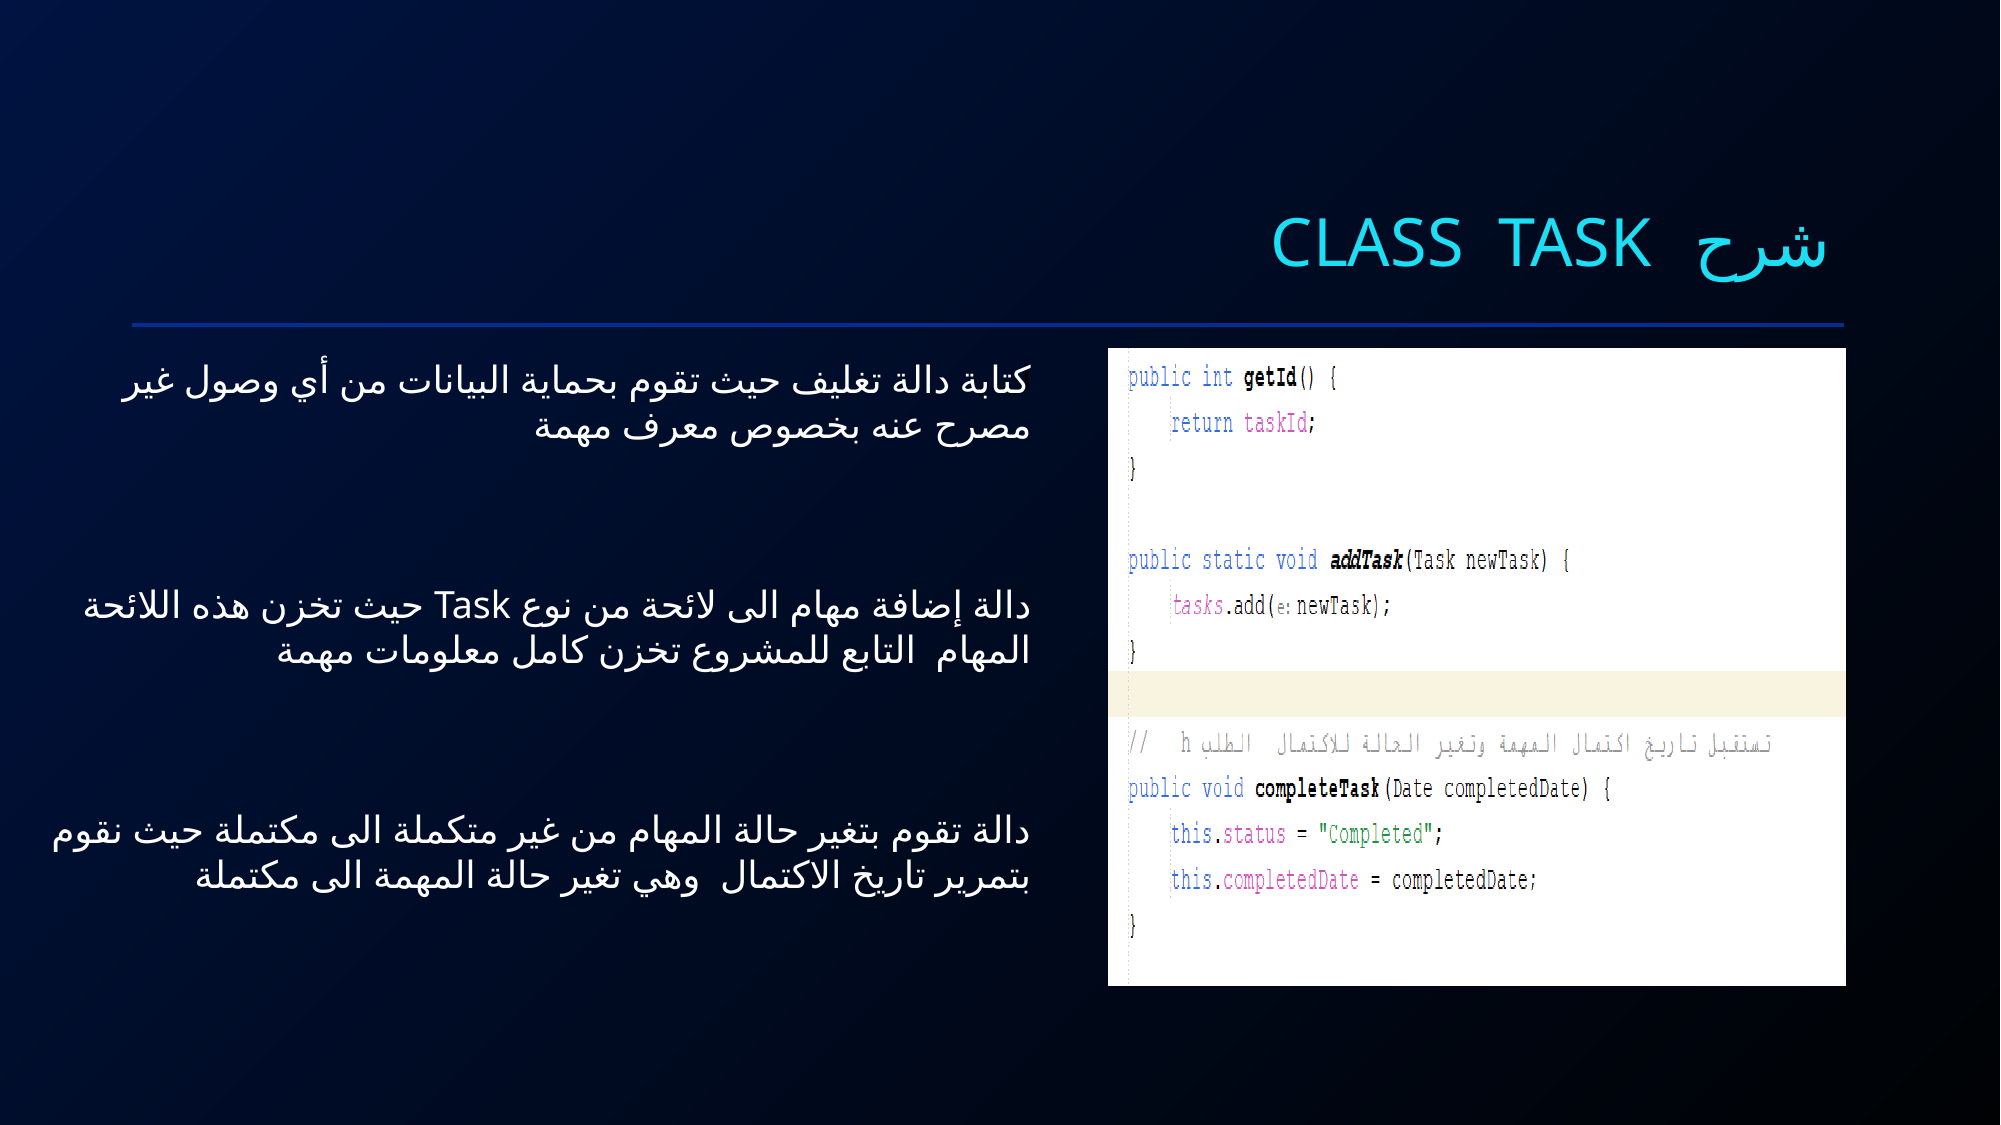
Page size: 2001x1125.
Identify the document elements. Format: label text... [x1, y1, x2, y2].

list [1108, 348, 1846, 986]
title شرح Class Task [120, 71, 1846, 289]
text_box كتابة دالة تغليف حيث تقوم بحماية البيانات من أي وصول غير مصرح عنه بخصوص معرف مهمة دالة إضافة مهام الى لائحة من نوع Task حيث تخزن هذه اللائحة المهام التابع للمشروع تخزن كامل معلومات مهمة دالة تقوم بتغير حالة المهام من غير متكملة الى مكتملة حيث نقوم بتمرير تاريخ الاكتمال وهي تغير حالة المهمة الى مكتملة [11, 348, 1047, 994]
